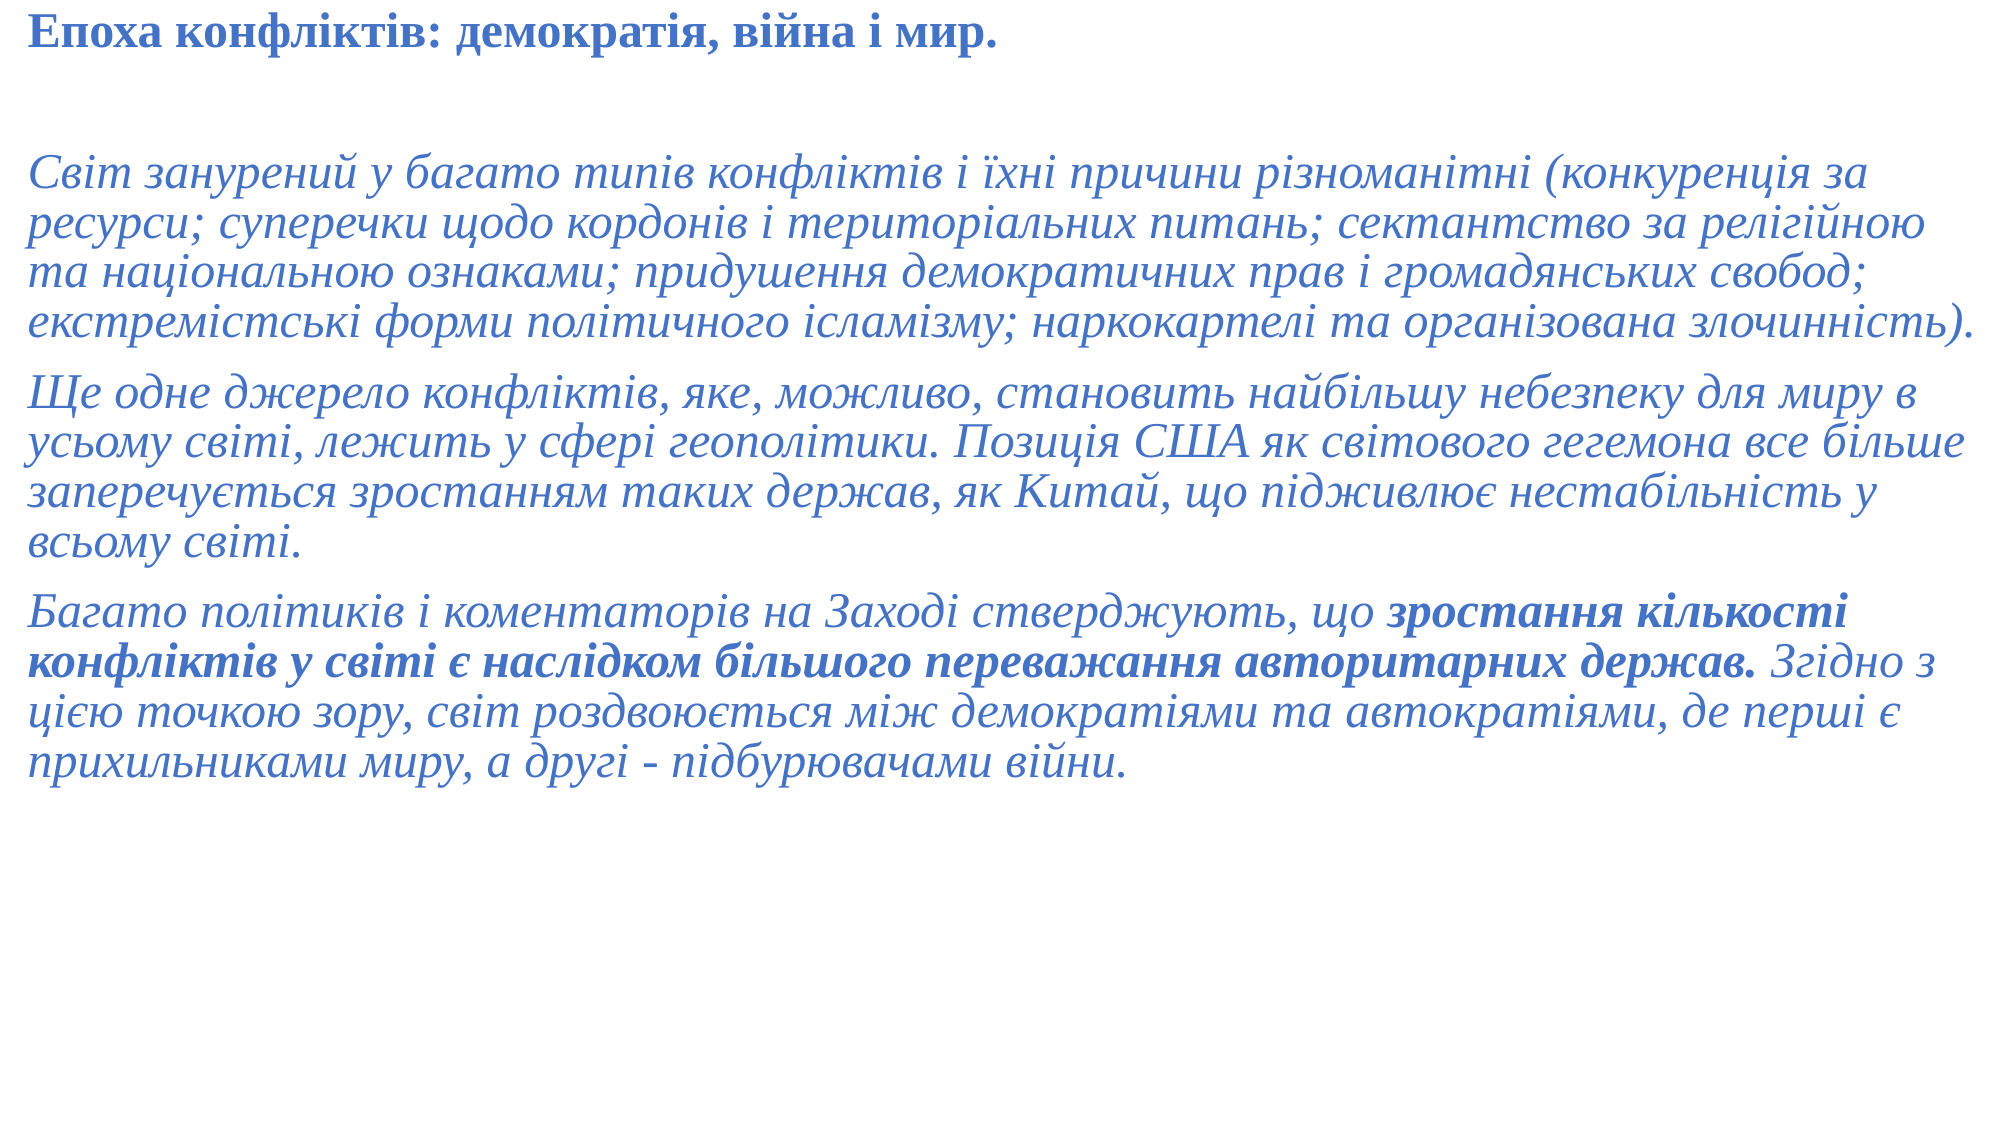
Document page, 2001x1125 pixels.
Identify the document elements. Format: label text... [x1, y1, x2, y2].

text_box Епоха конфліктів: демократія, війна і мир. Світ занурений у багато типів конфліктів і їхні причини різноманітні (конкуренція за ресурси; суперечки щодо кордонів і територіальних питань; сектантство за релігійною та національною ознаками; придушення демократичних прав і громадянських свобод; екстремістські форми політичного ісламізму; наркокартелі та організована злочинність). Ще одне джерело конфліктів, яке, можливо, становить найбільшу небезпеку для миру в усьому світі, лежить у сфері геополітики. Позиція США як світового гегемона все більше заперечується зростанням таких держав, як Китай, що підживлює нестабільність у всьому світі. Багато політиків і коментаторів на Заході стверджують, що зростання кількості конфліктів у світі є наслідком більшого переважання авторитарних держав. Згідно з цією точкою зору, світ роздвоюється між демократіями та автократіями, де перші є прихильниками миру, а другі - підбурювачами війни. [12, 0, 2000, 1125]
